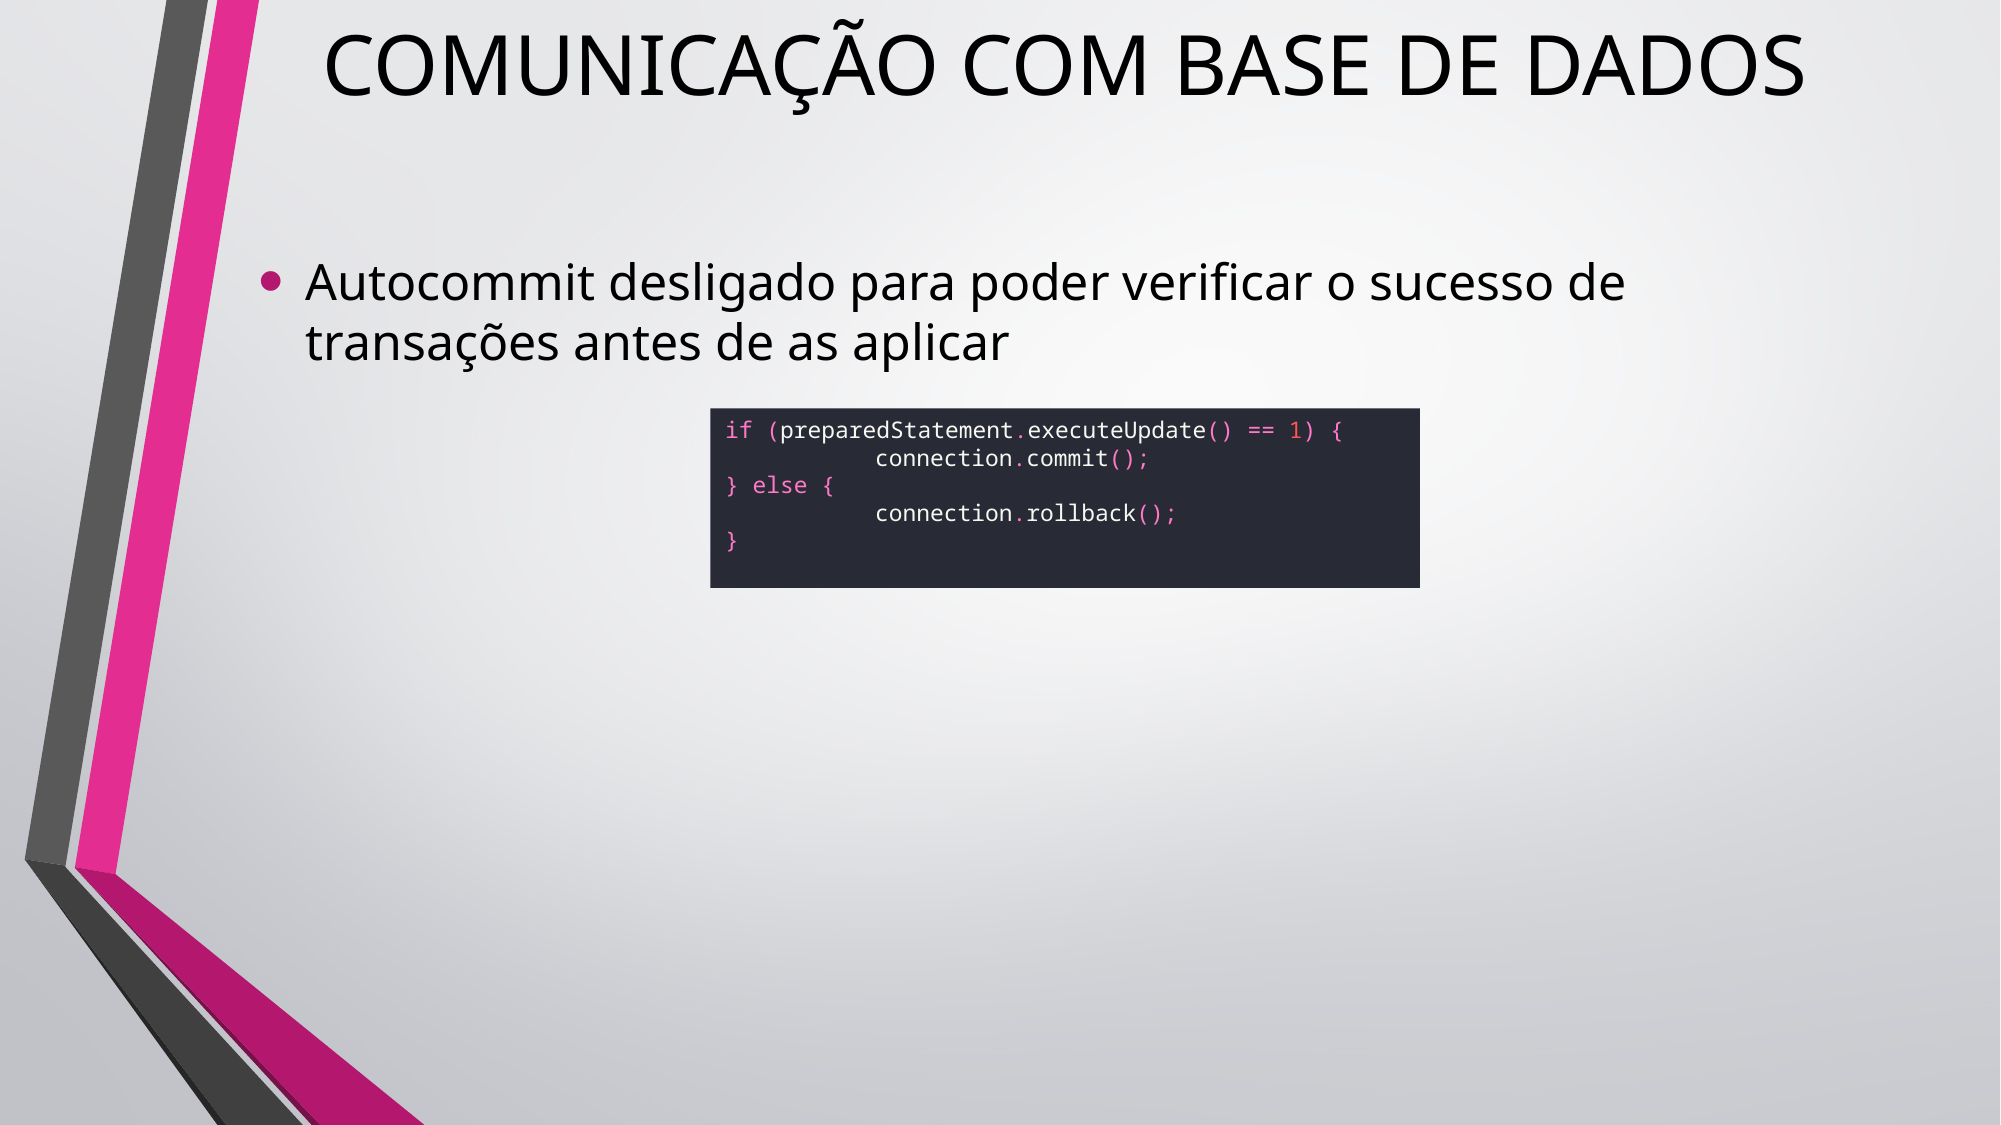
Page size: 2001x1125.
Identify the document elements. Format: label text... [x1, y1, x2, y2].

list Autocommit desligado para poder verificar o sucesso de transações antes de as aplicar [243, 243, 1887, 756]
text_box if (preparedStatement.executeUpdate() == 1) { connection.commit(); } else { connection.rollback(); } [710, 408, 1420, 588]
title COMUNICAÇÃO COM BASE DE DADOS [243, 0, 1887, 206]
